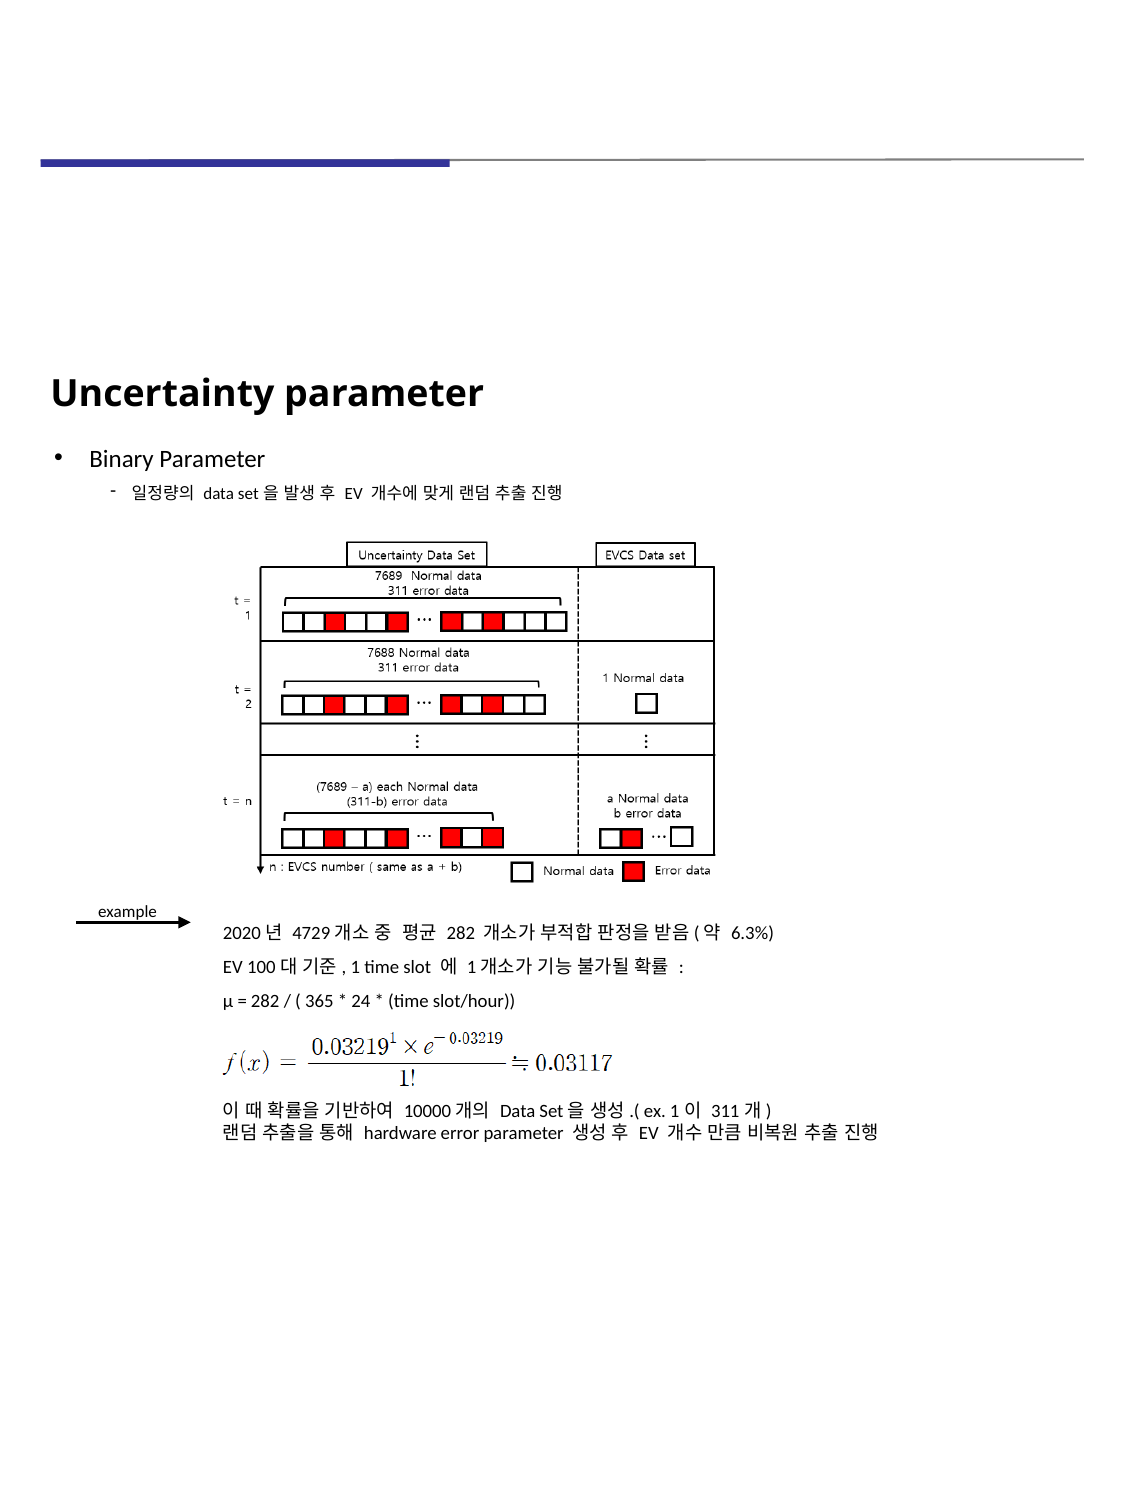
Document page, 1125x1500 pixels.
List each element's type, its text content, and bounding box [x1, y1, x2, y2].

picture [222, 1029, 614, 1091]
text_box 이 때 확률을 기반하여 10000개의 Data Set을 생성.( ex. 1이 311개) 랜덤 추출을 통해 hardware error parameter 생성 후 EV 개수 만큼 비복원 추출 진행 [208, 1090, 964, 1151]
text_box Binary Parameter 일정량의 data set을 발생 후 EV 개수에 맞게 랜덤 추출 진행 [39, 419, 1052, 511]
text_box 2020년 4729개소 중 평균 282 개소가 부적합 판정을 받음(약 6.3%) EV 100대 기준, 1 time slot 에 1개소가 기능 불가될 확률 : μ = 282 / ( 365 * 24 * (time slot/hour)) [208, 902, 964, 1019]
title Uncertainty parameter [35, 368, 1048, 420]
text_box example [83, 923, 184, 929]
text_box example [83, 882, 184, 922]
picture [222, 528, 724, 886]
